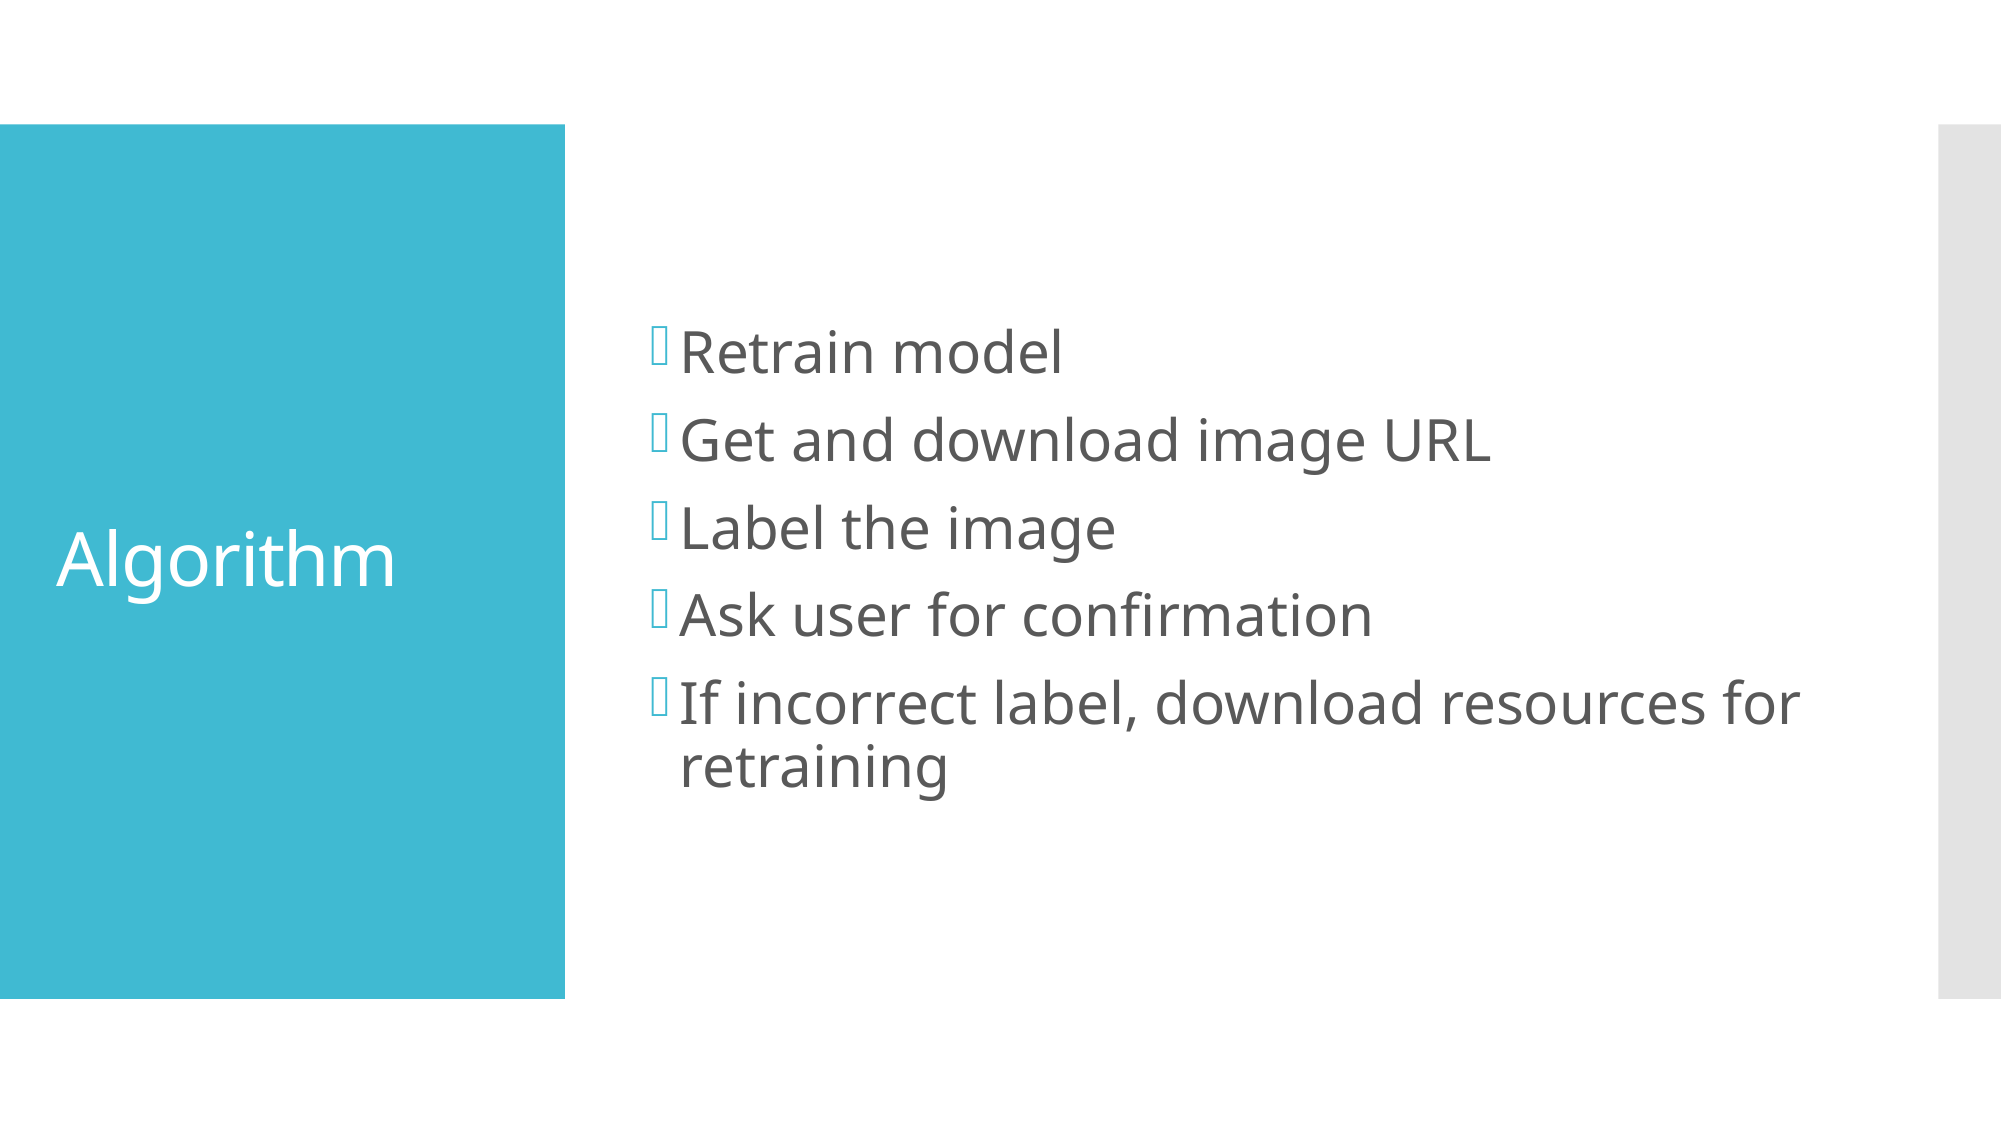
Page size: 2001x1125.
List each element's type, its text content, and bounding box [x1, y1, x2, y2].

title Algorithm [41, 184, 525, 940]
list Retrain model Get and download image URL Label the image Ask user for confirmation If incorrect label, download resources for retraining [634, 141, 1835, 982]
